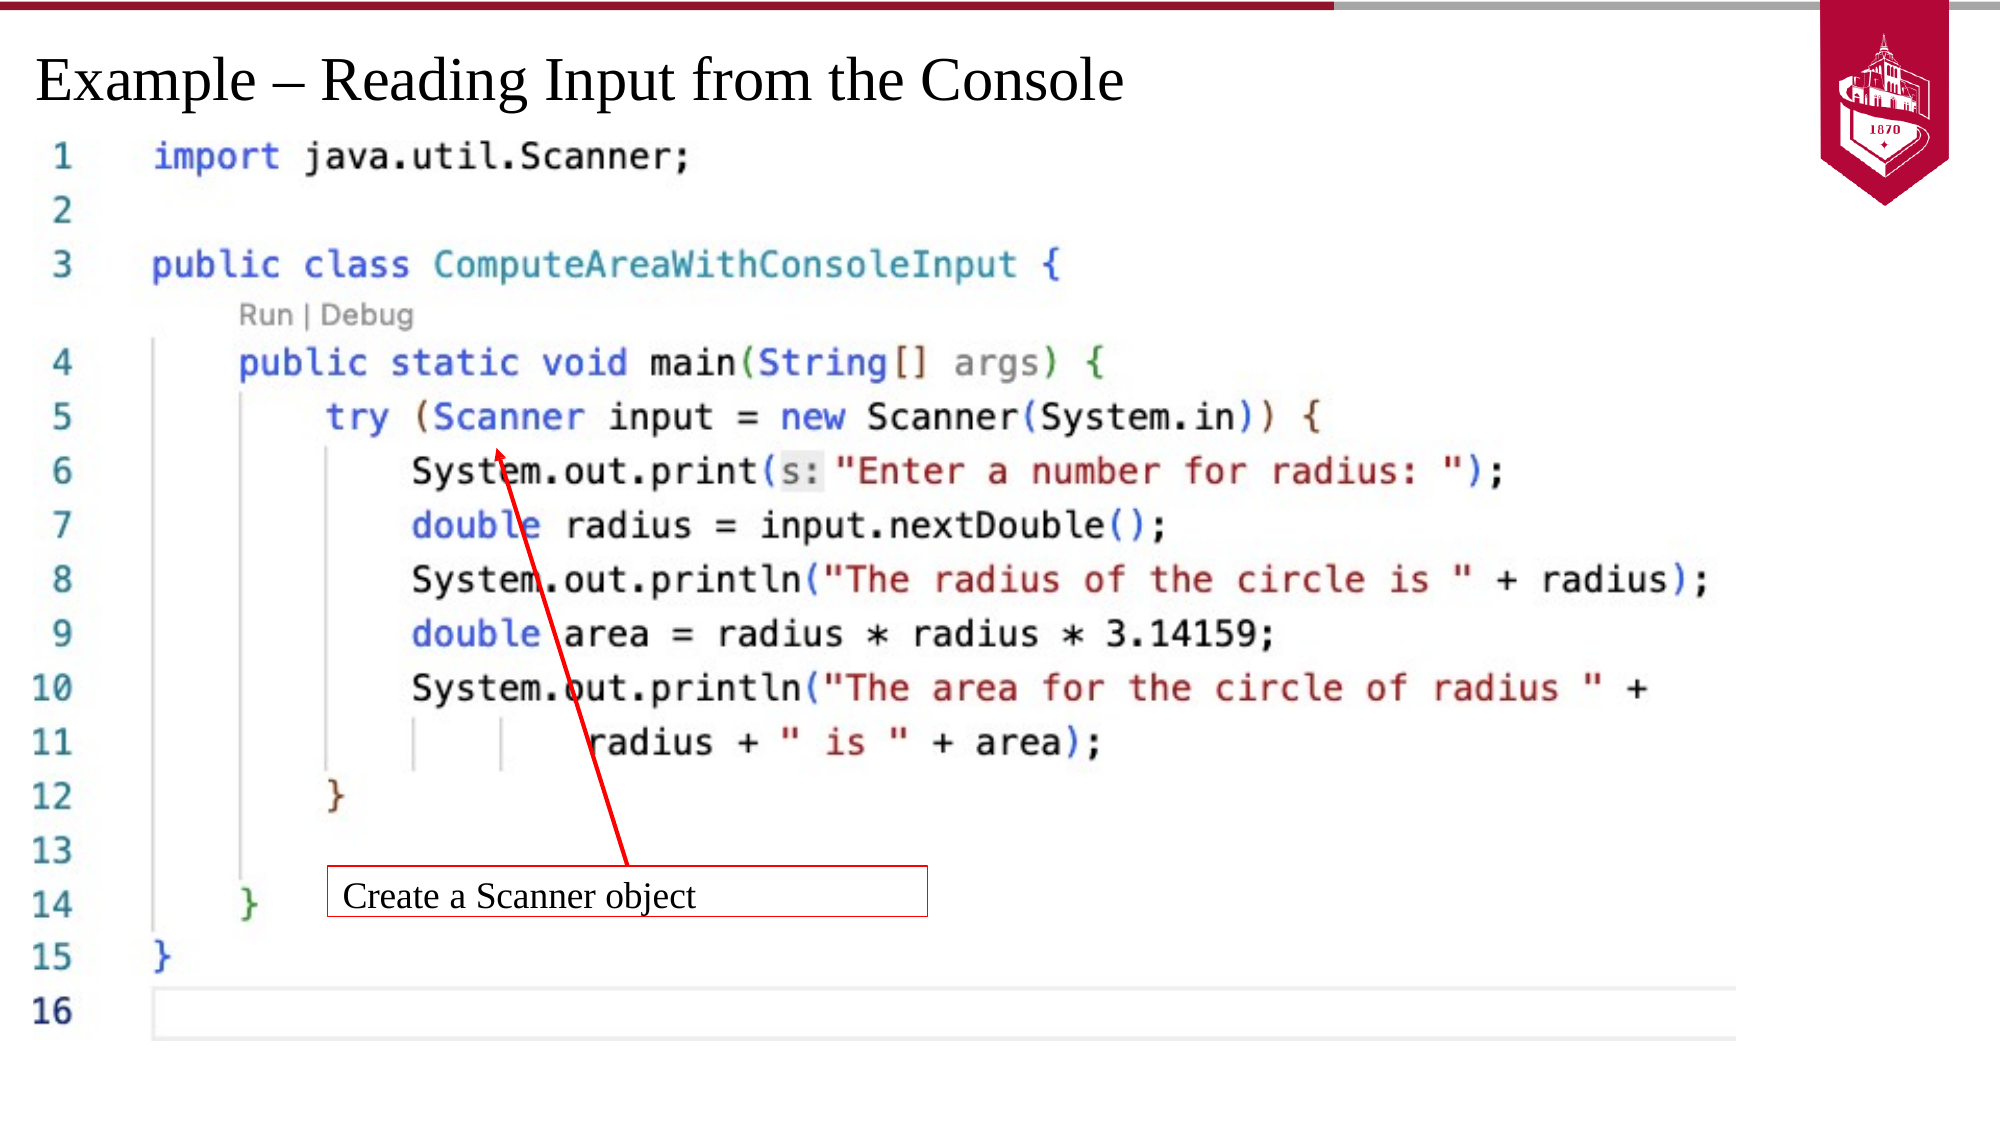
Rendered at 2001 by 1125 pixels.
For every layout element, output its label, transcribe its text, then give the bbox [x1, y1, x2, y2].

picture [32, 140, 1736, 1042]
picture [1820, 0, 1949, 206]
title Example – Reading Input from the Console [33, 35, 1129, 140]
